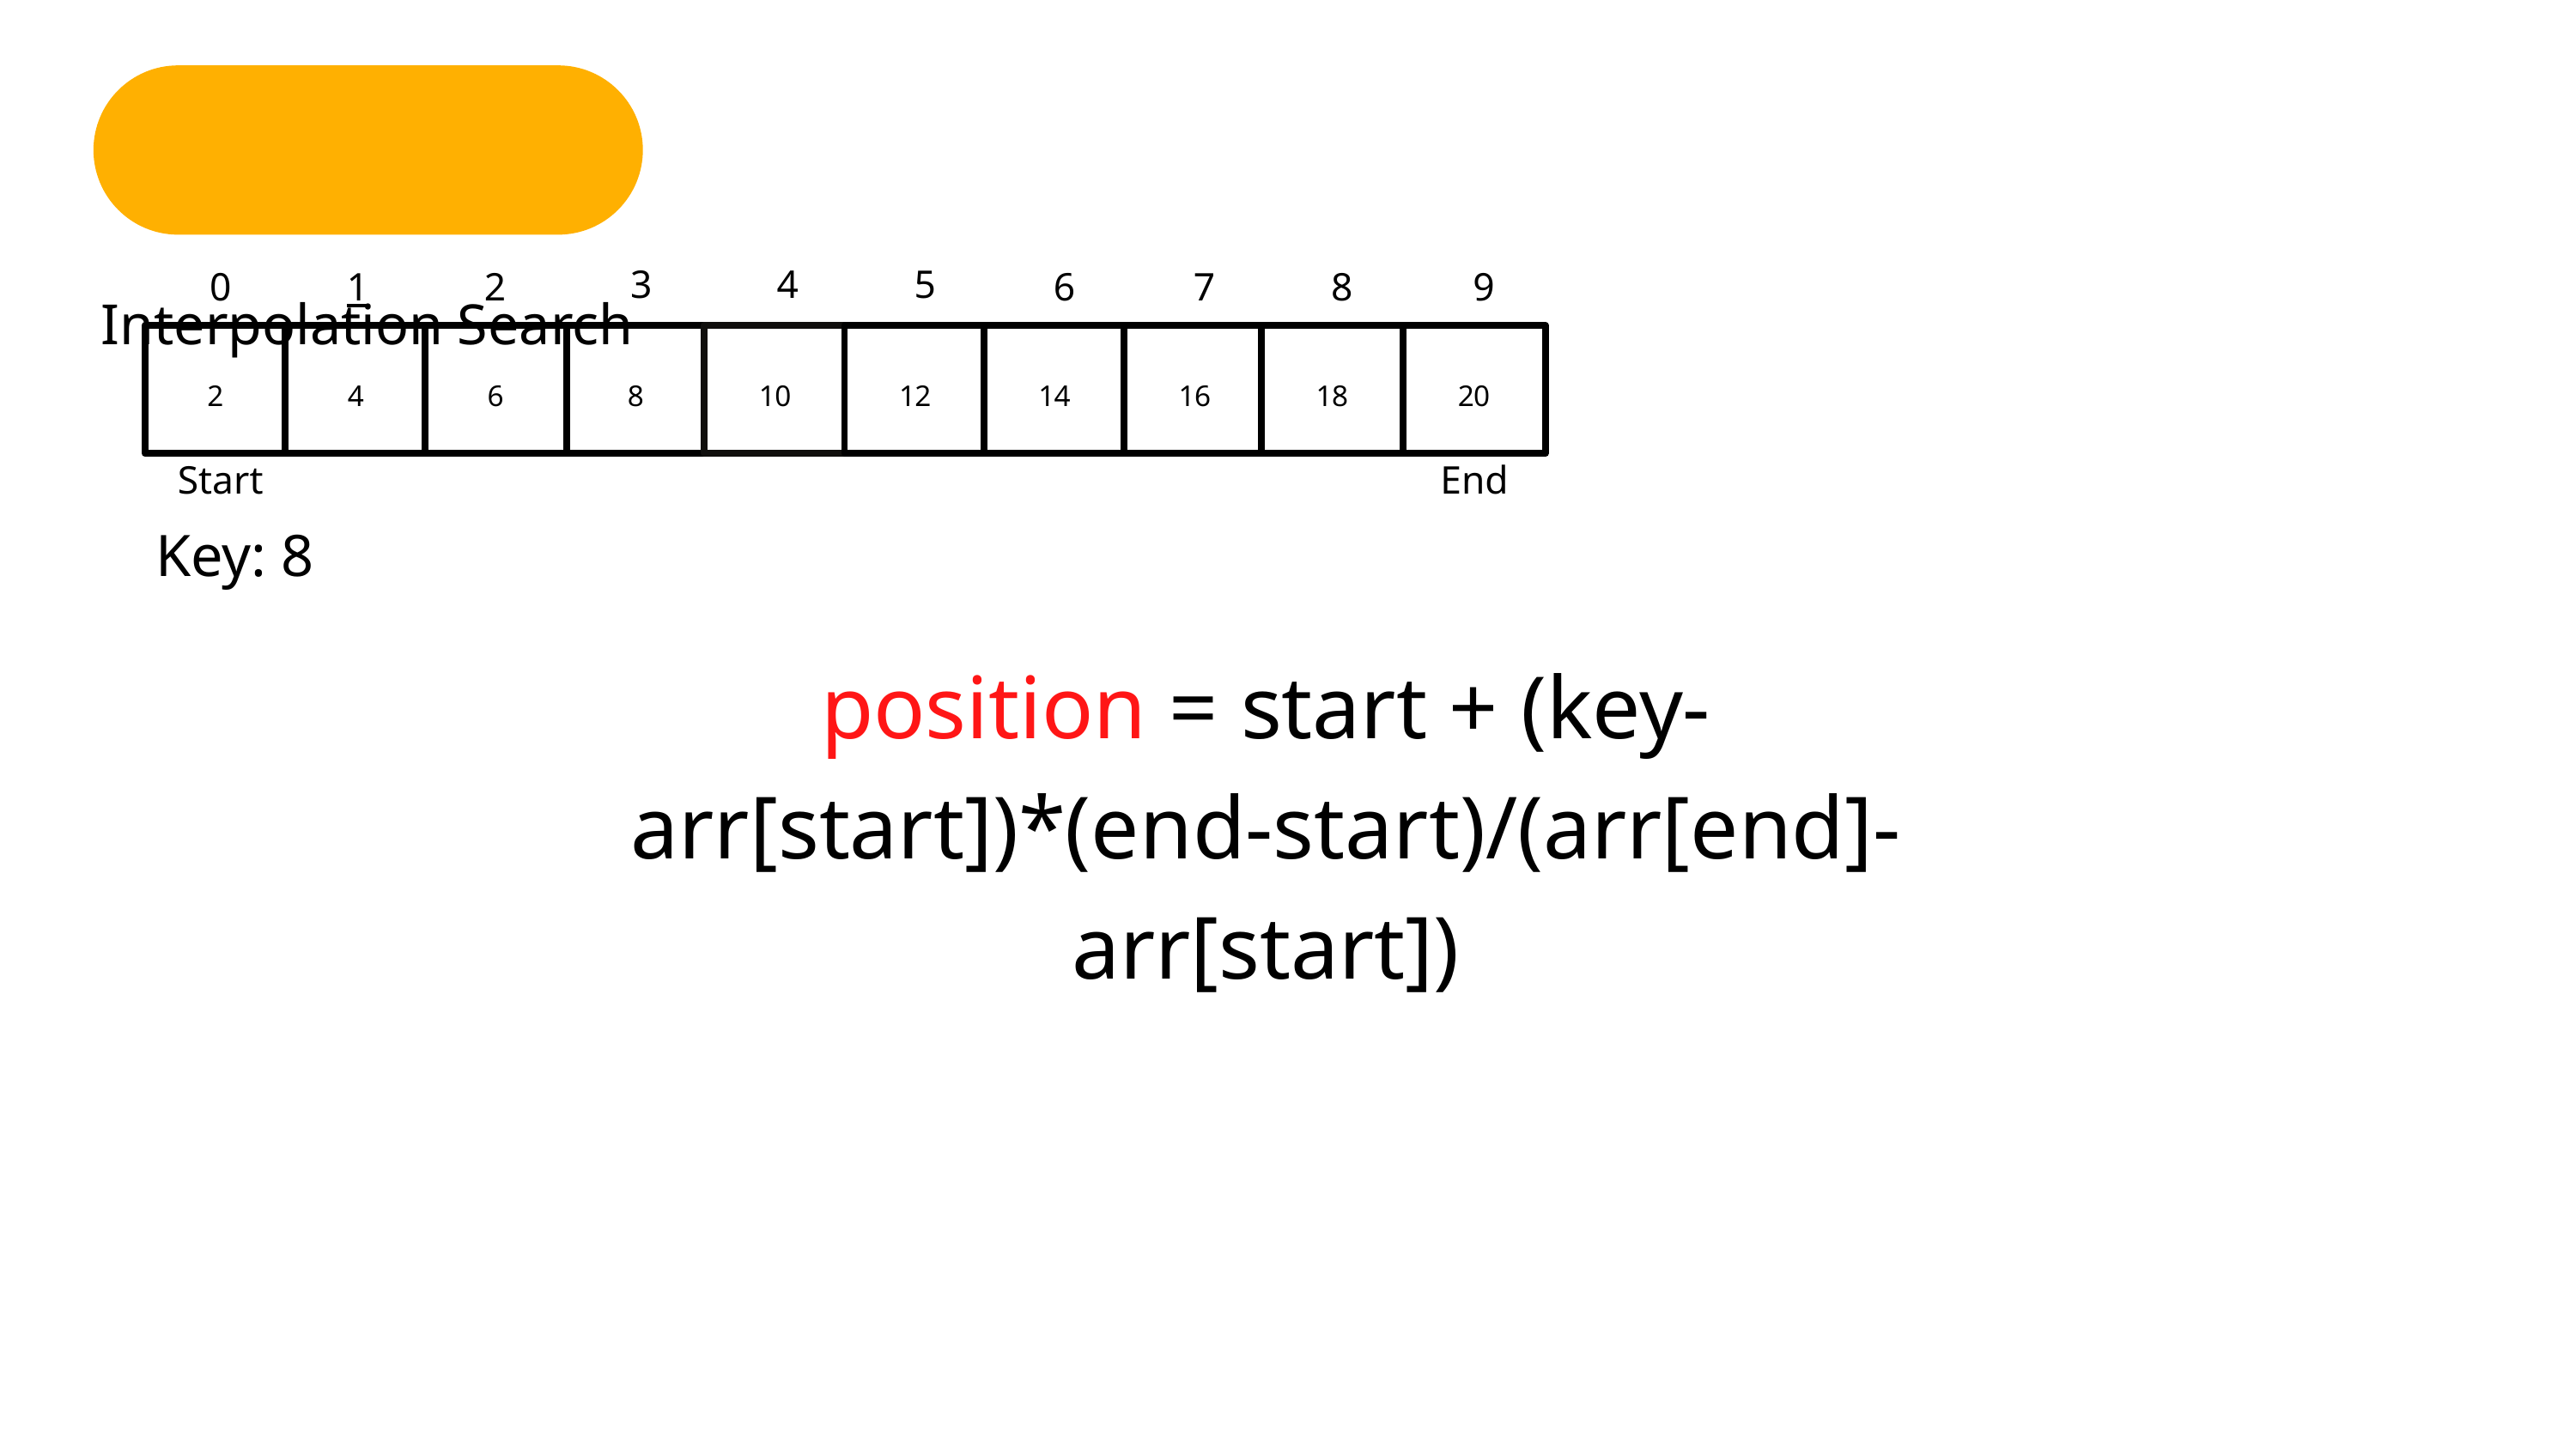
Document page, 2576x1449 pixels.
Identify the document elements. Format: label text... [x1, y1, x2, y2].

text_box 5 [903, 252, 947, 306]
text_box 1 [336, 255, 380, 309]
text_box 0 [198, 255, 242, 309]
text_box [568, 324, 703, 454]
text_box 4 [766, 252, 810, 306]
text_box 3 [619, 252, 664, 306]
text_box Start [173, 461, 268, 502]
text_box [983, 324, 1122, 454]
text_box 2 [473, 255, 517, 309]
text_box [1403, 324, 1546, 454]
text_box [844, 324, 982, 454]
text_box 6 [1042, 255, 1086, 309]
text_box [1261, 324, 1402, 454]
text_box 7 [1182, 255, 1226, 309]
text_box 8 [1320, 255, 1364, 309]
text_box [93, 64, 643, 235]
text_box 9 [1461, 255, 1506, 309]
text_box End [1427, 461, 1522, 502]
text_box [144, 324, 283, 454]
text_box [424, 324, 568, 454]
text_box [1123, 324, 1260, 454]
text_box position = start + (key-arr[start])*(end-start)/(arr[end]-arr[start]) [611, 635, 1921, 997]
text_box Key: 8 [155, 507, 792, 588]
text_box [284, 324, 423, 454]
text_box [704, 324, 843, 454]
